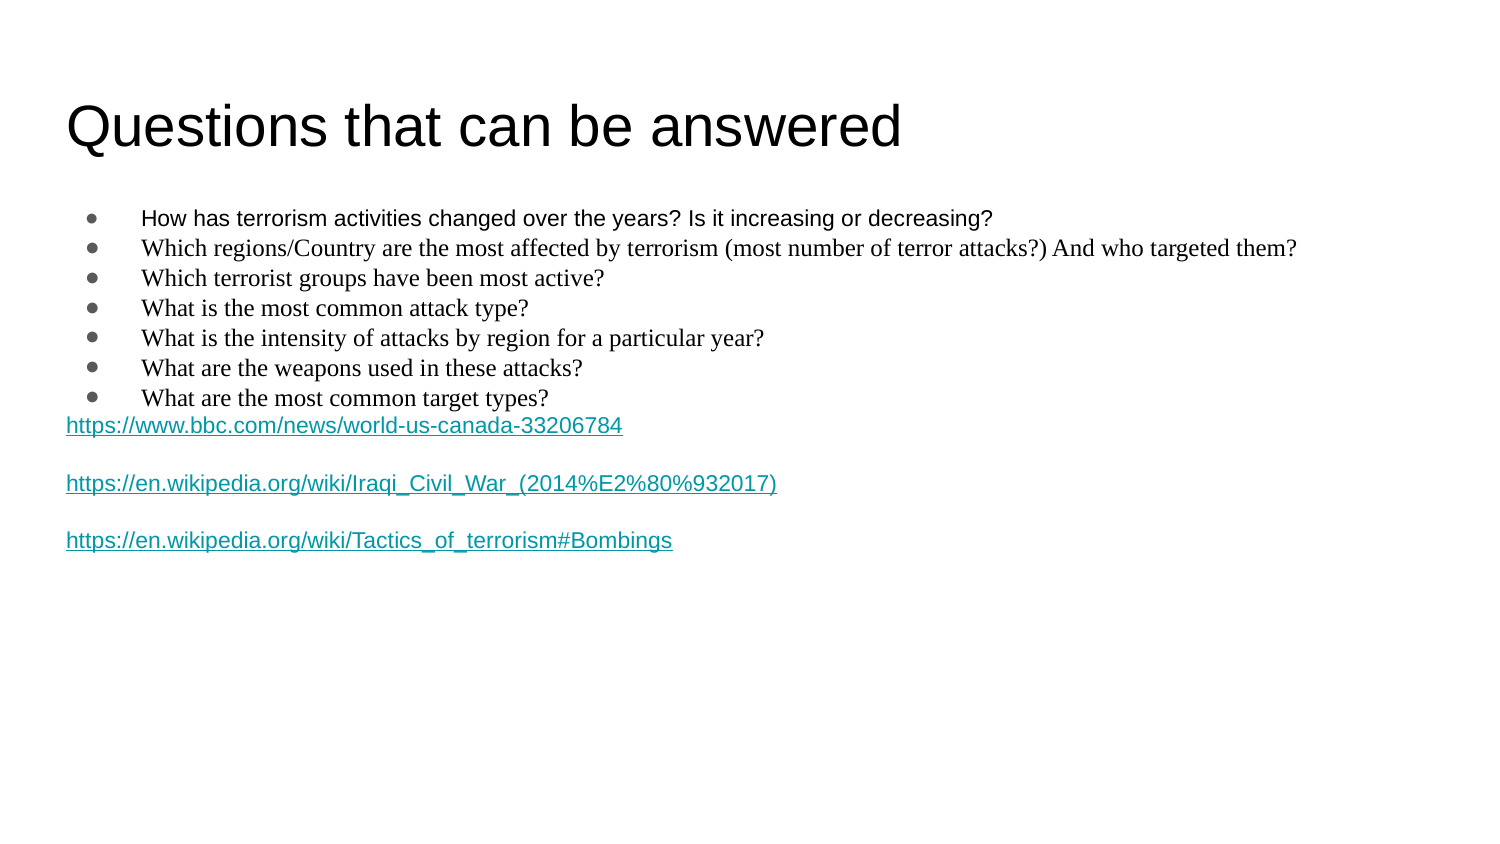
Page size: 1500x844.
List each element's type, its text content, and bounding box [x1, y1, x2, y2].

title Questions that can be answered [51, 72, 1449, 167]
list How has terrorism activities changed over the years? Is it increasing or decreasing? Which regions/Country are the most affected by terrorism (most number of terror attacks?) And who targeted them? Which terrorist groups have been most active? What is the most common attack type? What is the intensity of attacks by region for a particular year? What are the weapons used in these attacks? What are the most common target types? https://www.bbc.com/news/world-us-canada-33206784 https://en.wikipedia.org/wiki/Iraqi_Civil_War_(2014%E2%80%932017) https://en.wikipedia.org/wiki/Tactics_of_terrorism#Bombings [51, 189, 1449, 750]
